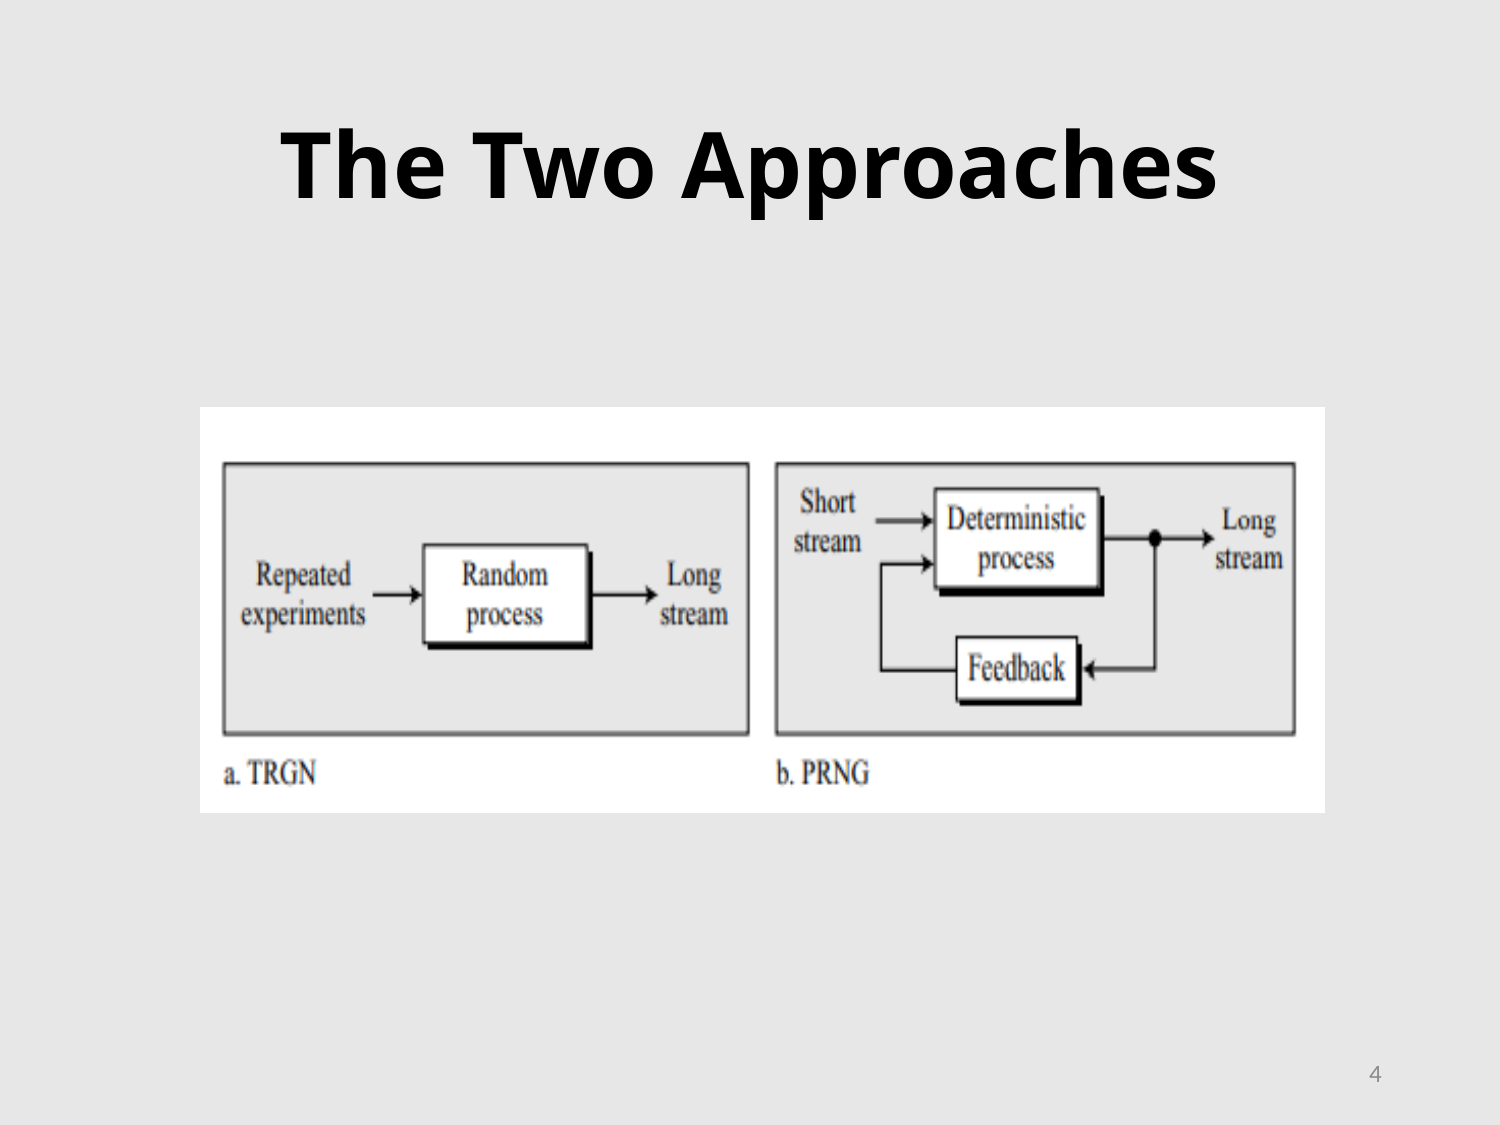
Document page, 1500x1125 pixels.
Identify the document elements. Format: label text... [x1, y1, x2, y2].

title The Two Approaches [103, 59, 1397, 278]
picture [199, 407, 1325, 813]
slide_number 4 [1059, 1042, 1397, 1103]
